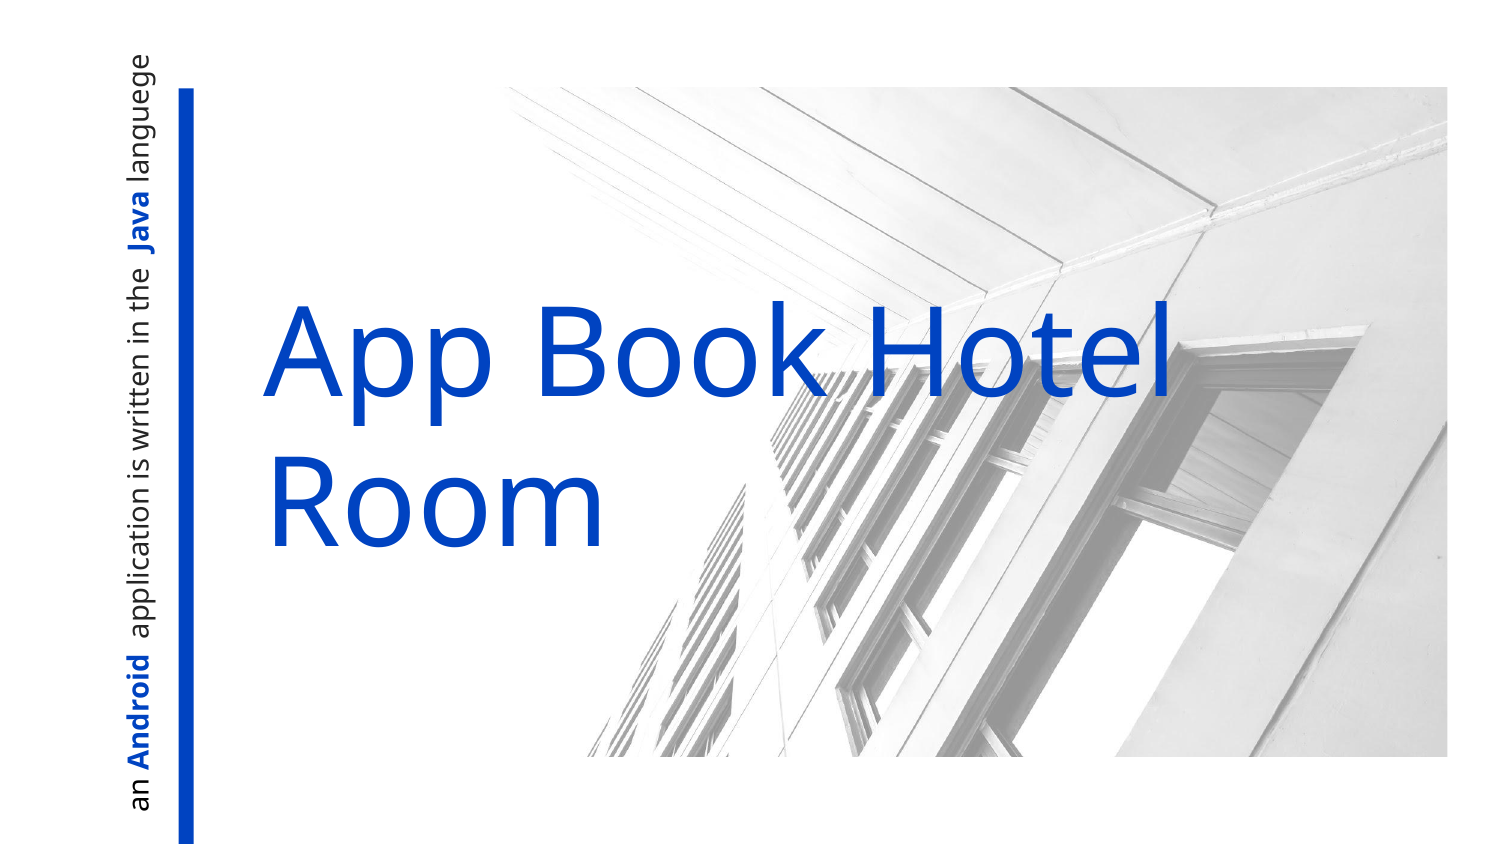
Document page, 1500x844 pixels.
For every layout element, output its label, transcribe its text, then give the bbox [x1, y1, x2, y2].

subtitle an Android application is written in the Java languege [74, 15, 170, 828]
picture [196, 87, 1448, 757]
